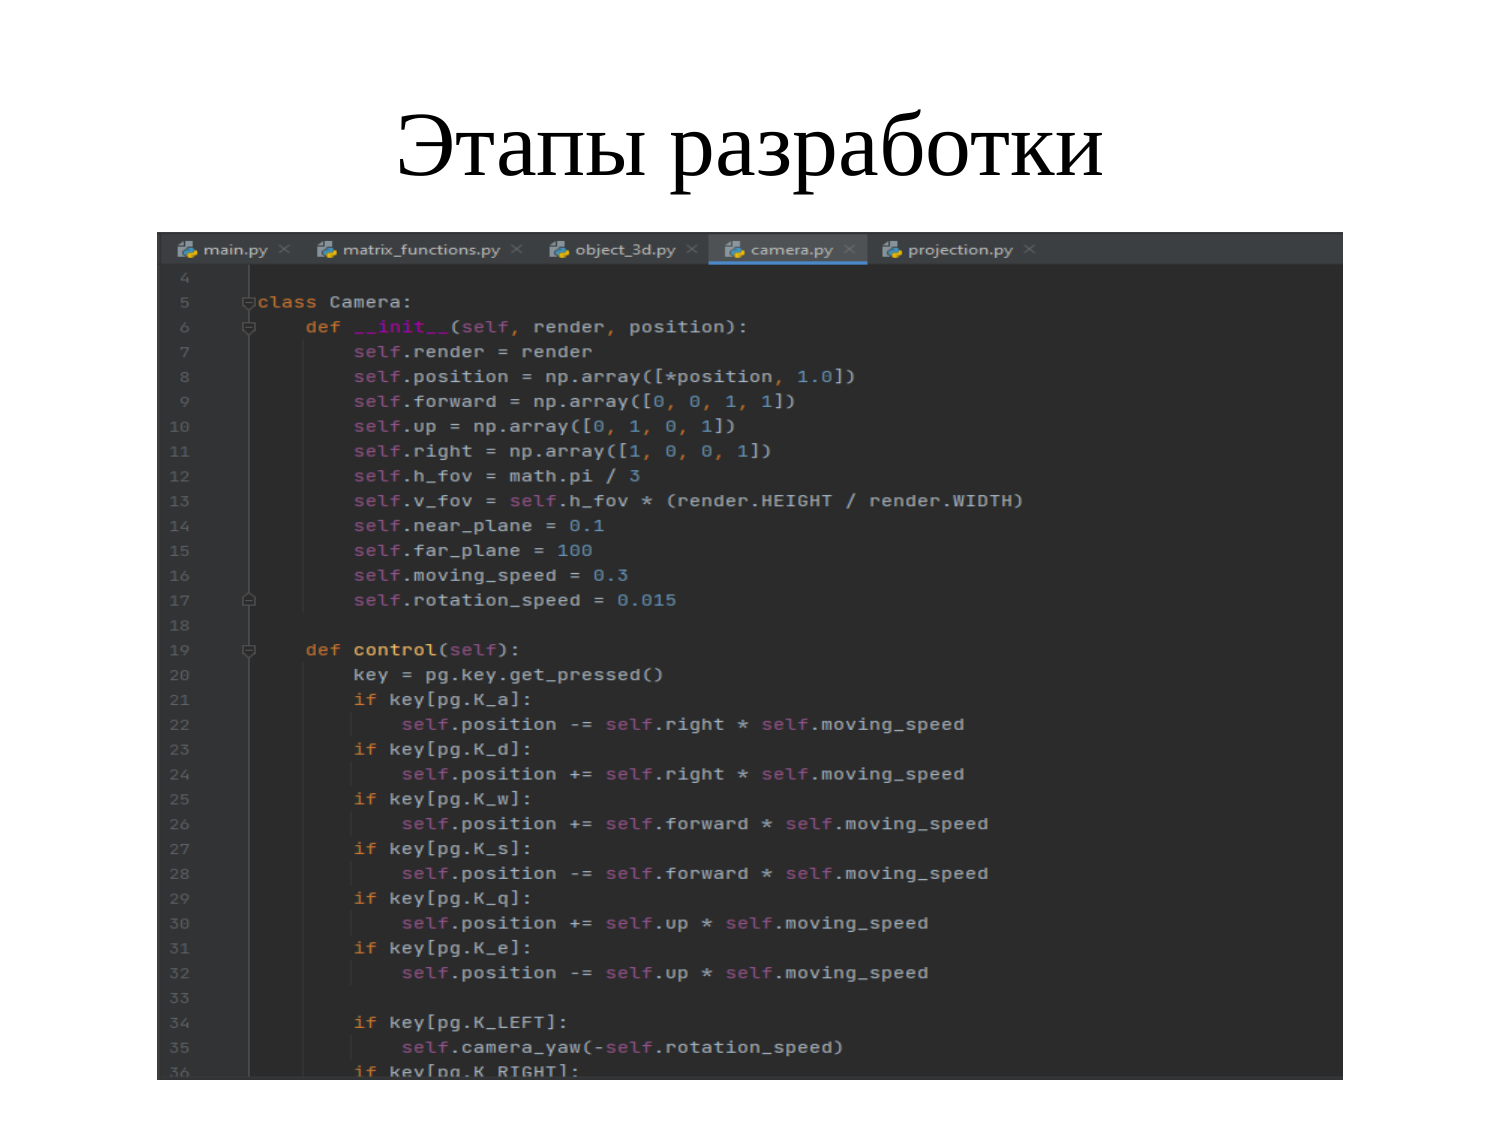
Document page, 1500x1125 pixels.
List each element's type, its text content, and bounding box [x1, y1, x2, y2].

picture [157, 232, 1343, 1081]
title Этапы разработки [75, 45, 1425, 233]
